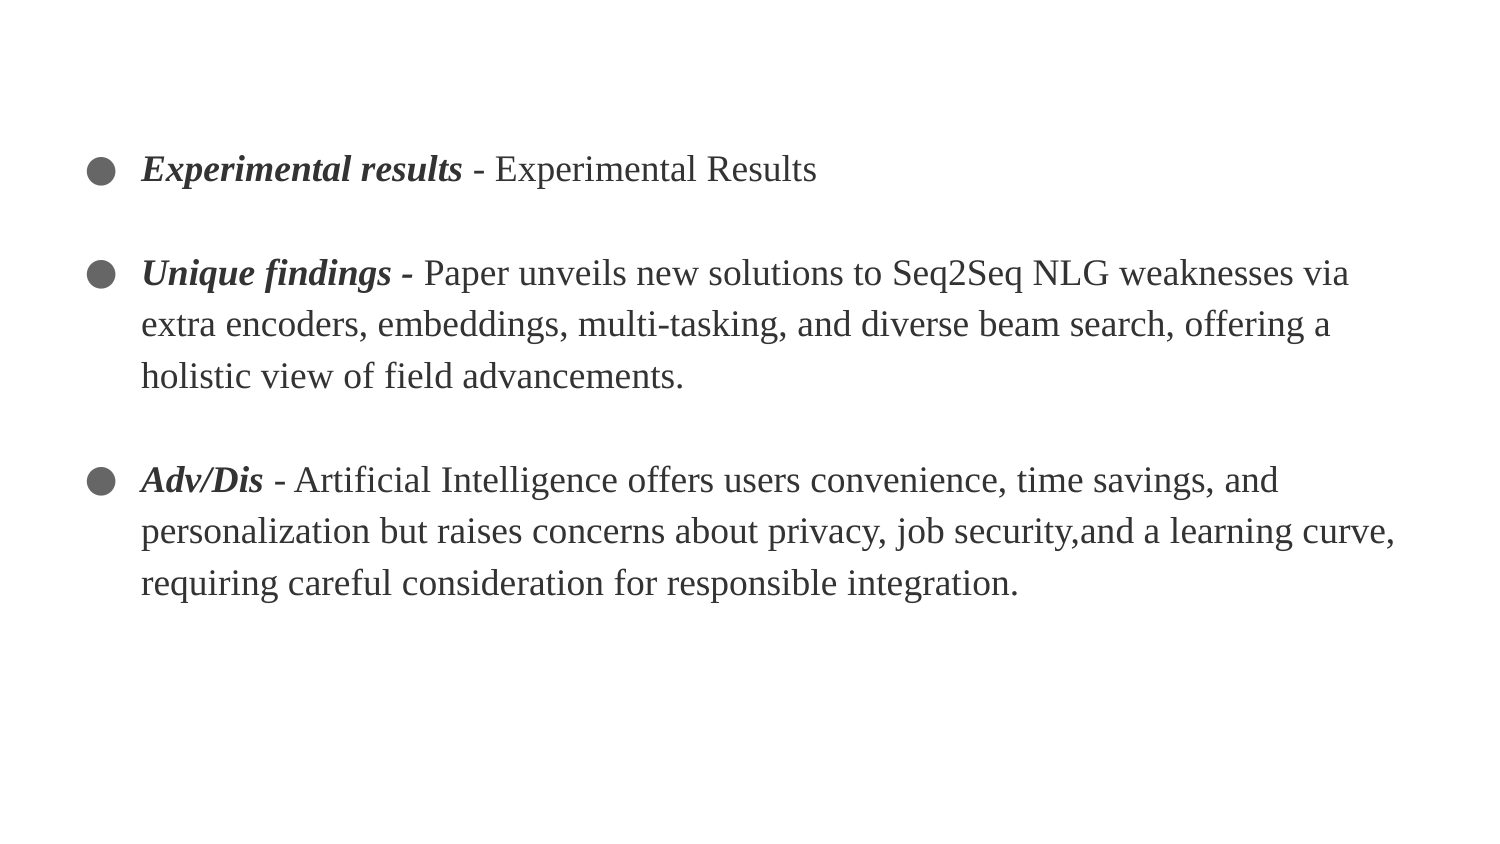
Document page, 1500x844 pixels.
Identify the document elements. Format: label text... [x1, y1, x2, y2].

list Experimental results - Experimental Results Unique findings - Paper unveils new solutions to Seq2Seq NLG weaknesses via extra encoders, embeddings, multi-tasking, and diverse beam search, offering a holistic view of field advancements. Adv/Dis - Artificial Intelligence offers users convenience, time savings, and personalization but raises concerns about privacy, job security,and a learning curve, requiring careful consideration for responsible integration. [51, 122, 1449, 671]
